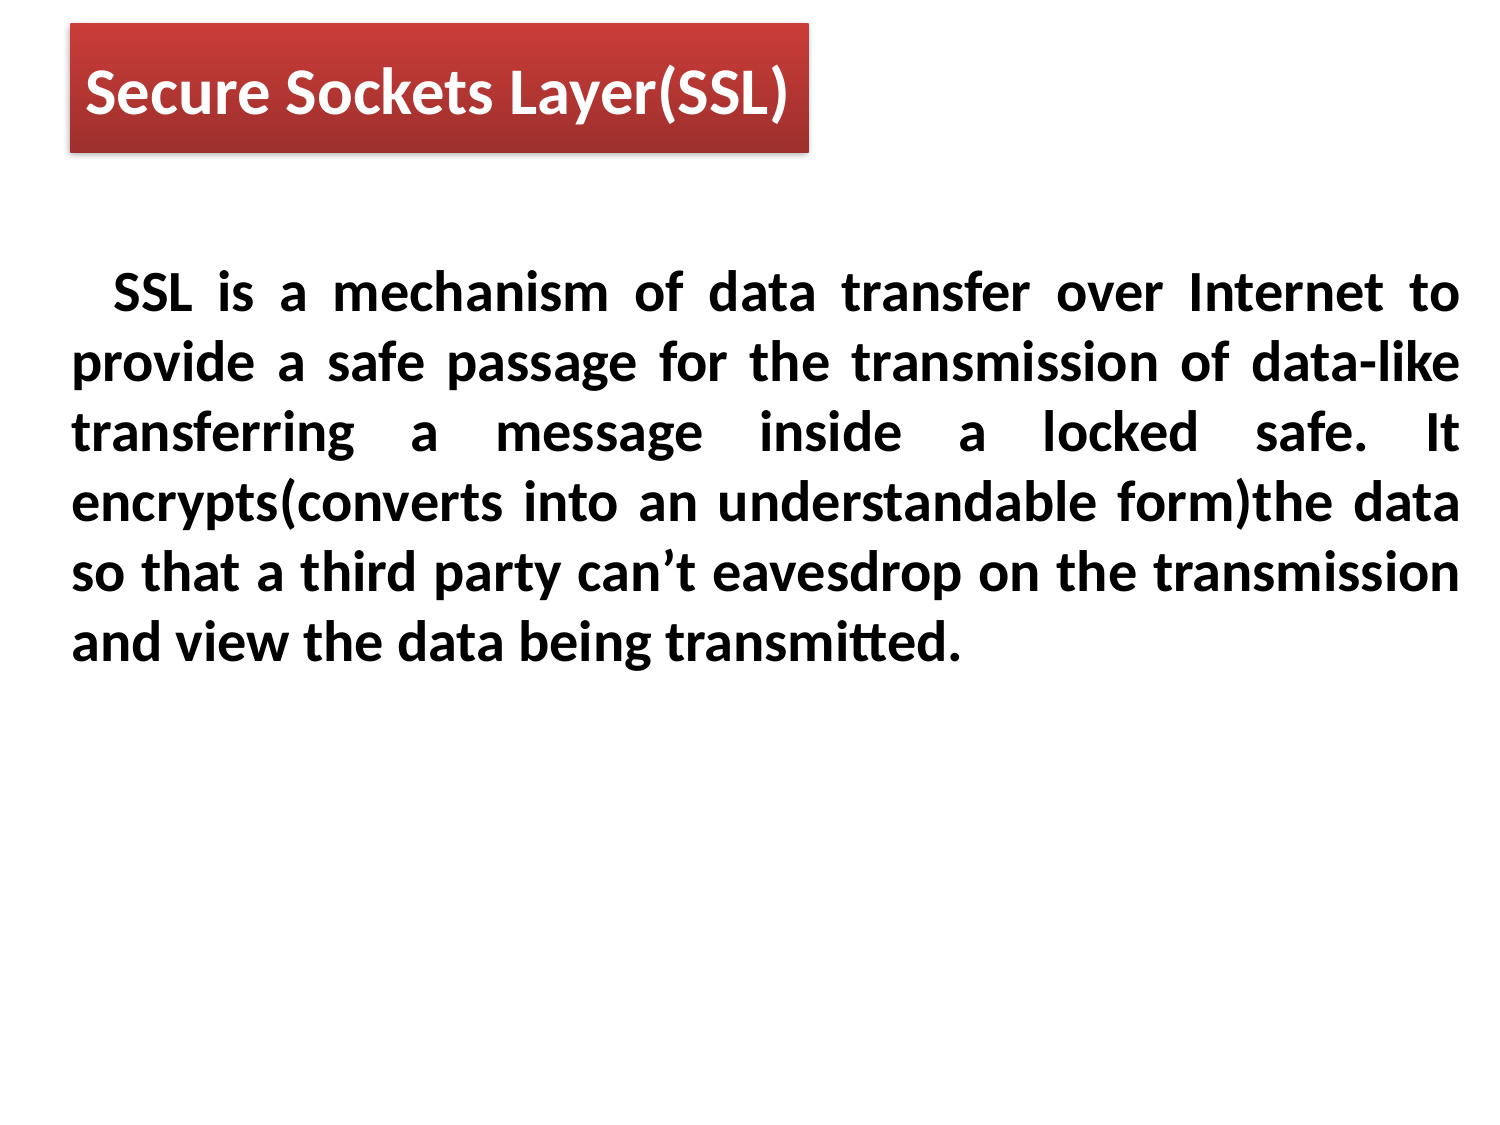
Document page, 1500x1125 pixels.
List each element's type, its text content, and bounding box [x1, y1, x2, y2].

list SSL is a mechanism of data transfer over Internet to provide a safe passage for the transmission of data-like transferring a message inside a locked safe. It encrypts(converts into an understandable form)the data so that a third party can’t eavesdrop on the transmission and view the data being transmitted. [0, 164, 1477, 1125]
title Secure Sockets Layer(SSL) [70, 23, 809, 153]
